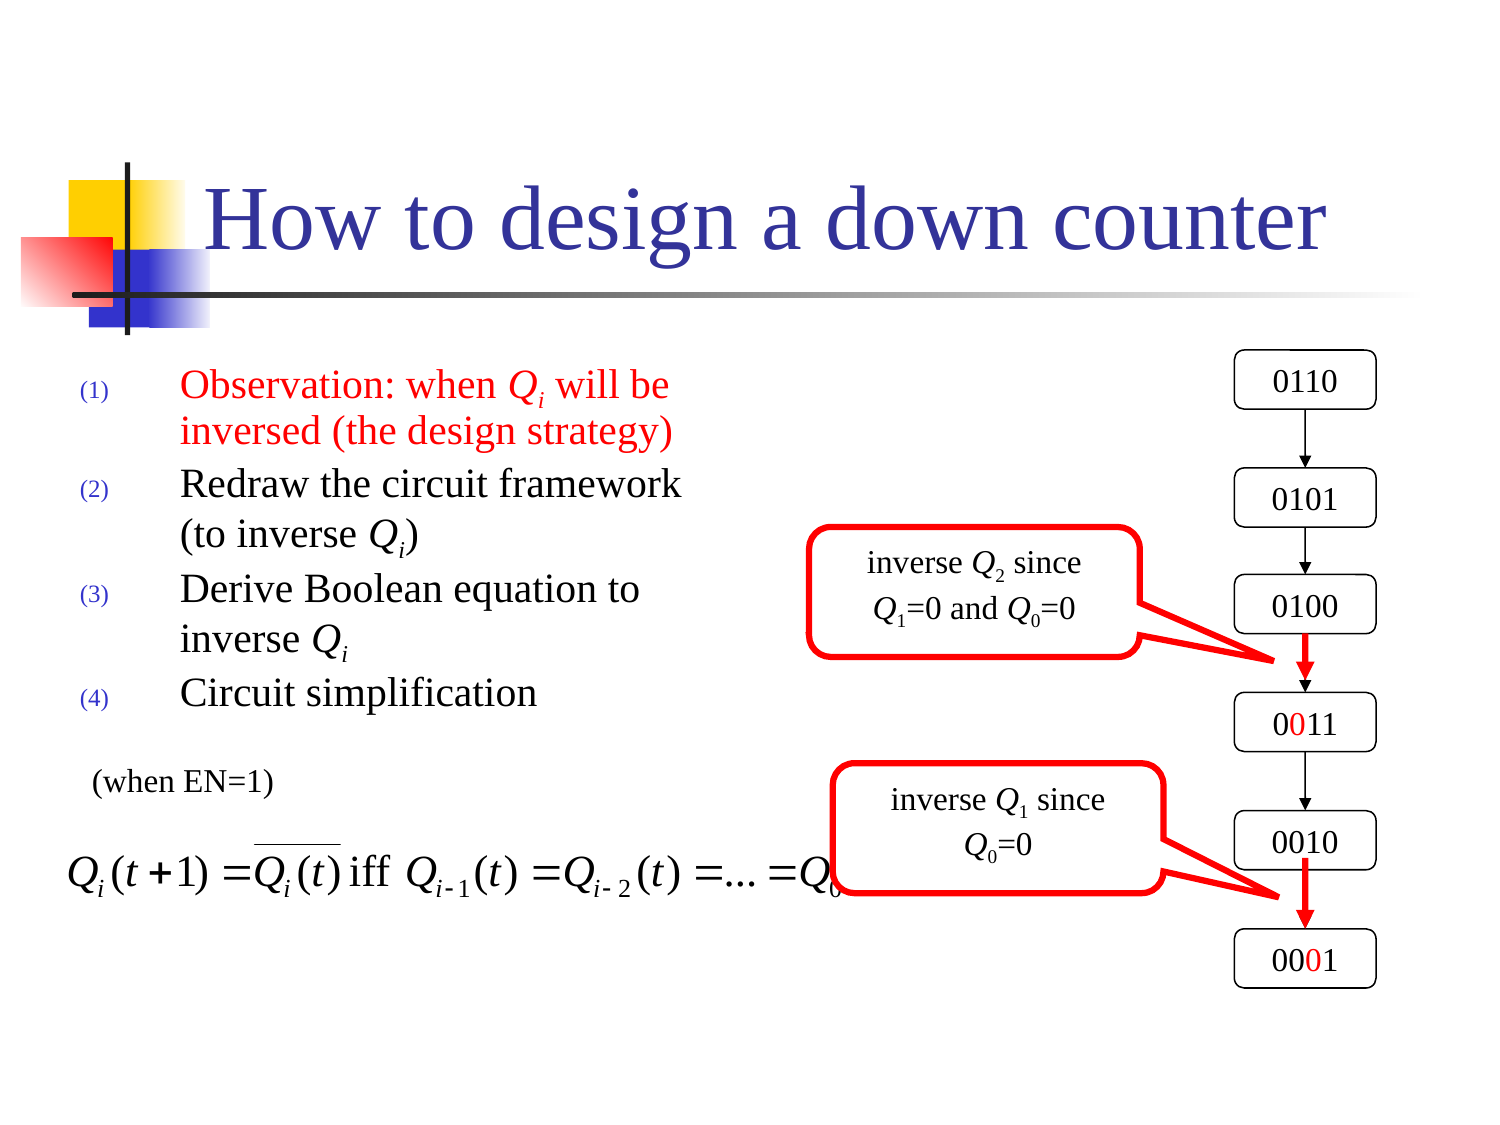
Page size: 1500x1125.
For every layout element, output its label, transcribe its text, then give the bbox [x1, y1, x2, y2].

text_box inverse Q2 since Q1=0 and Q0=0 [808, 526, 1229, 657]
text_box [60, 833, 967, 909]
text_box inverse Q1 since Q0=0 [832, 763, 1229, 894]
text_box (when EN=1) [77, 751, 290, 807]
list Observation: when Qi will be inversed (the design strategy) Redraw the circuit framework (to inverse Qi) Derive Boolean equation to inverse Qi Circuit simplification [64, 349, 739, 729]
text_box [1234, 349, 1377, 989]
title How to design a down counter [188, 34, 1468, 276]
